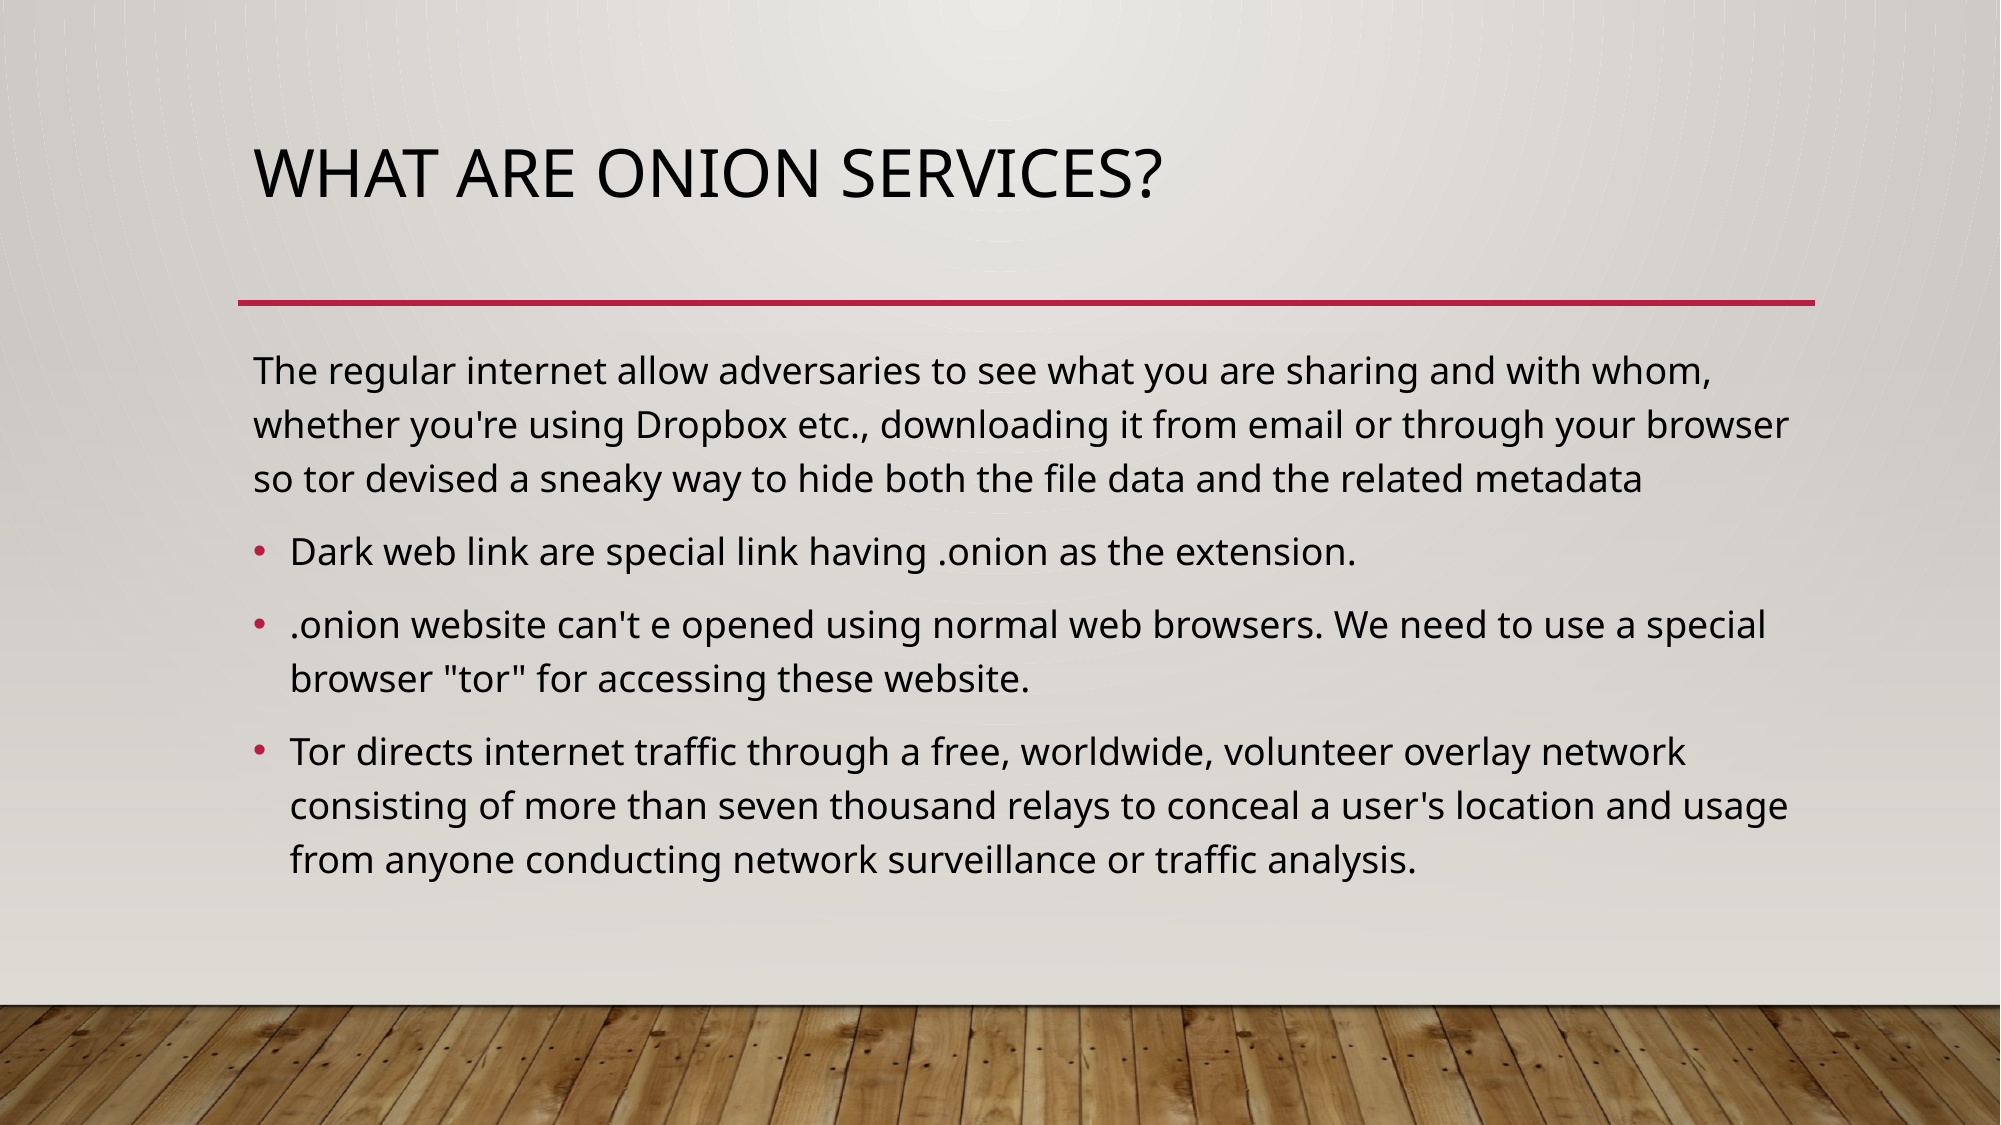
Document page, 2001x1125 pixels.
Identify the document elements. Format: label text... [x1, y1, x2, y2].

picture [0, 1005, 2000, 1125]
title What are onion services? [238, 131, 1814, 305]
list The regular internet allow adversaries to see what you are sharing and with whom, whether you're using Dropbox etc., downloading it from email or through your browser so tor devised a sneaky way to hide both the file data and the related metadata Dark web link are special link having .onion as the extension. .onion website can't e opened using normal web browsers. We need to use a special browser "tor" for accessing these website. Tor directs internet traffic through a free, worldwide, volunteer overlay network consisting of more than seven thousand relays to conceal a user's location and usage from anyone conducting network surveillance or traffic analysis. [238, 330, 1814, 897]
